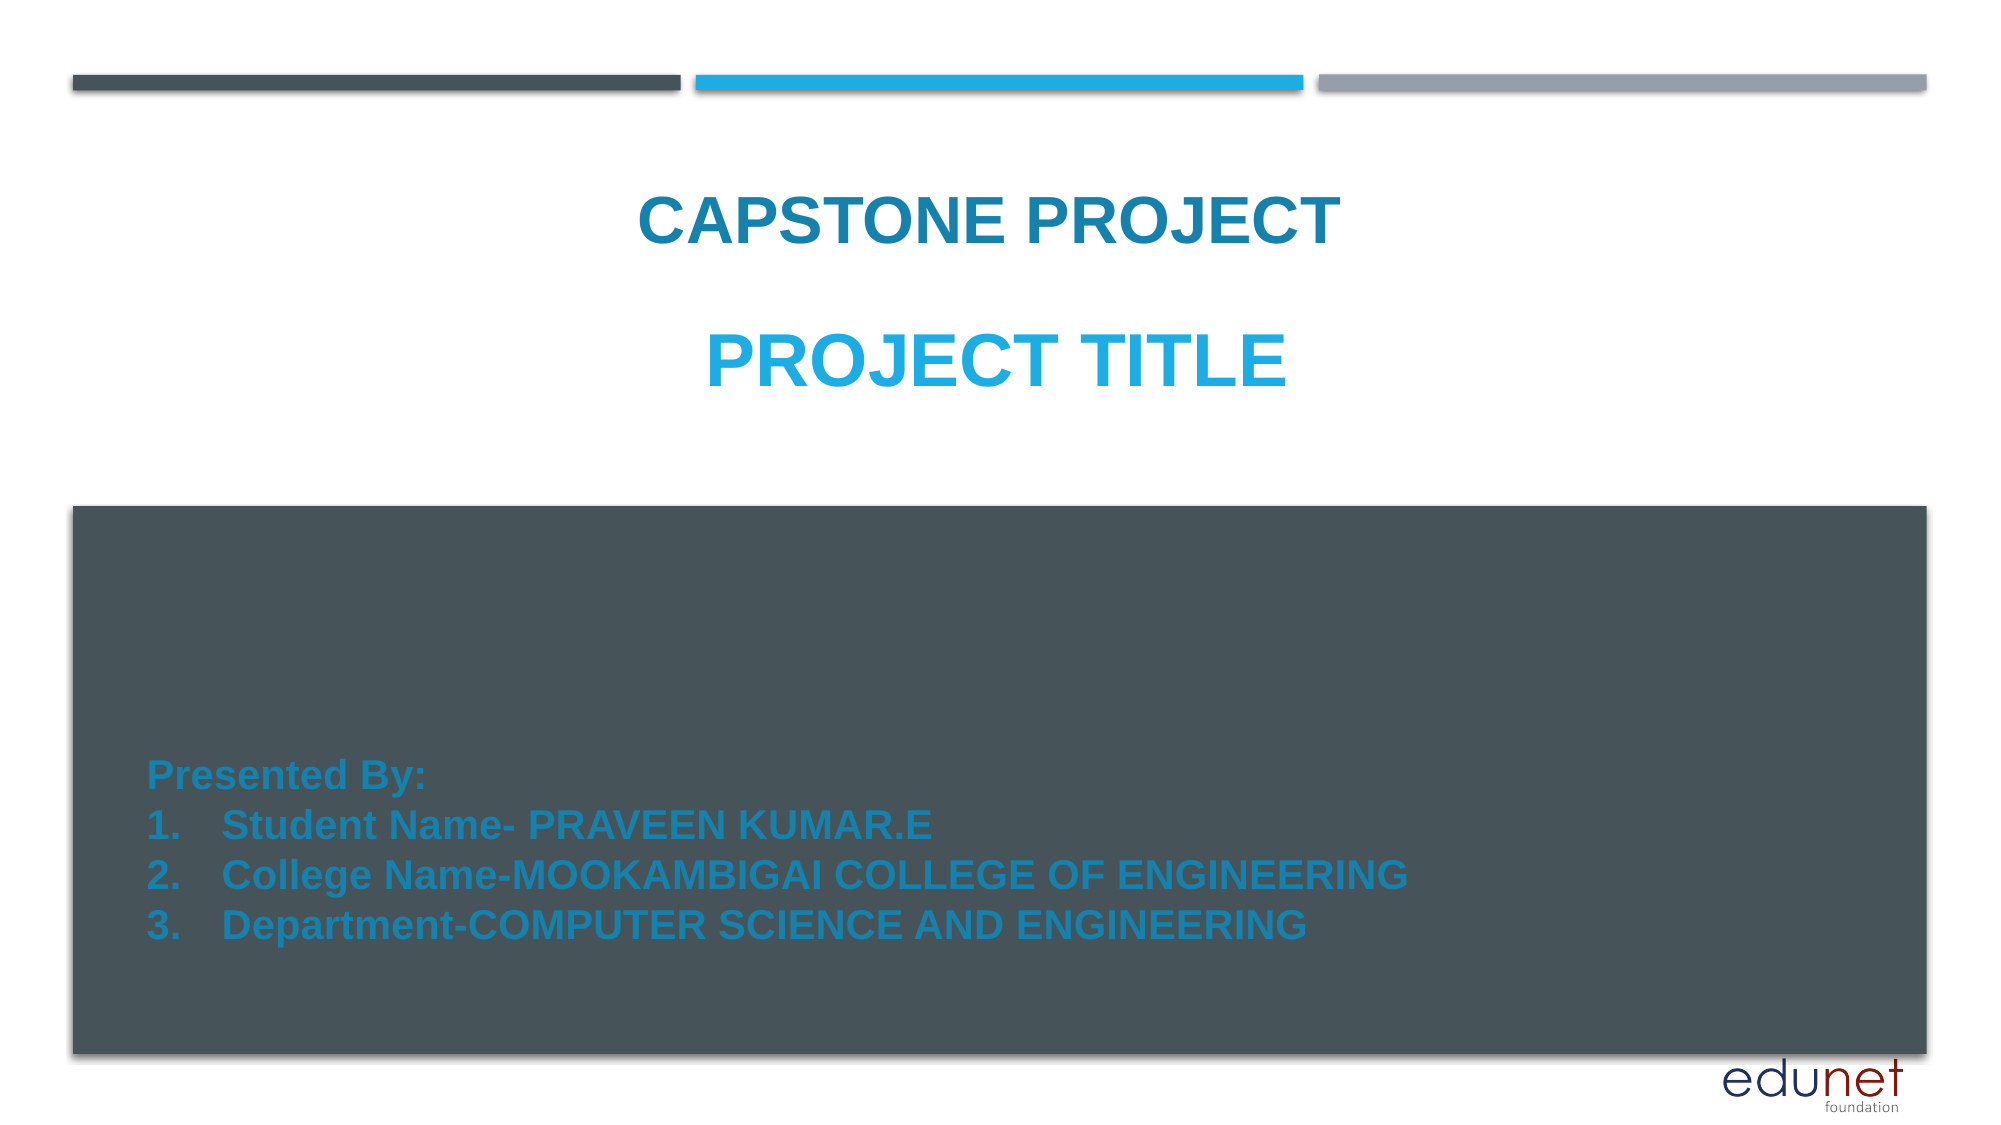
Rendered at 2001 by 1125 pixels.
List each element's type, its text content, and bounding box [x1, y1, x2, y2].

title PROJECT TITLE [95, 265, 1899, 410]
text_box Presented By: Student Name- PRAVEEN KUMAR.E College Name-MOOKAMBIGAI COLLEGE OF ENGINEERING Department-COMPUTER SCIENCE AND ENGINEERING [131, 740, 1814, 956]
text_box CAPSTONE PROJECT [0, 169, 2000, 265]
picture [1719, 1056, 1905, 1116]
